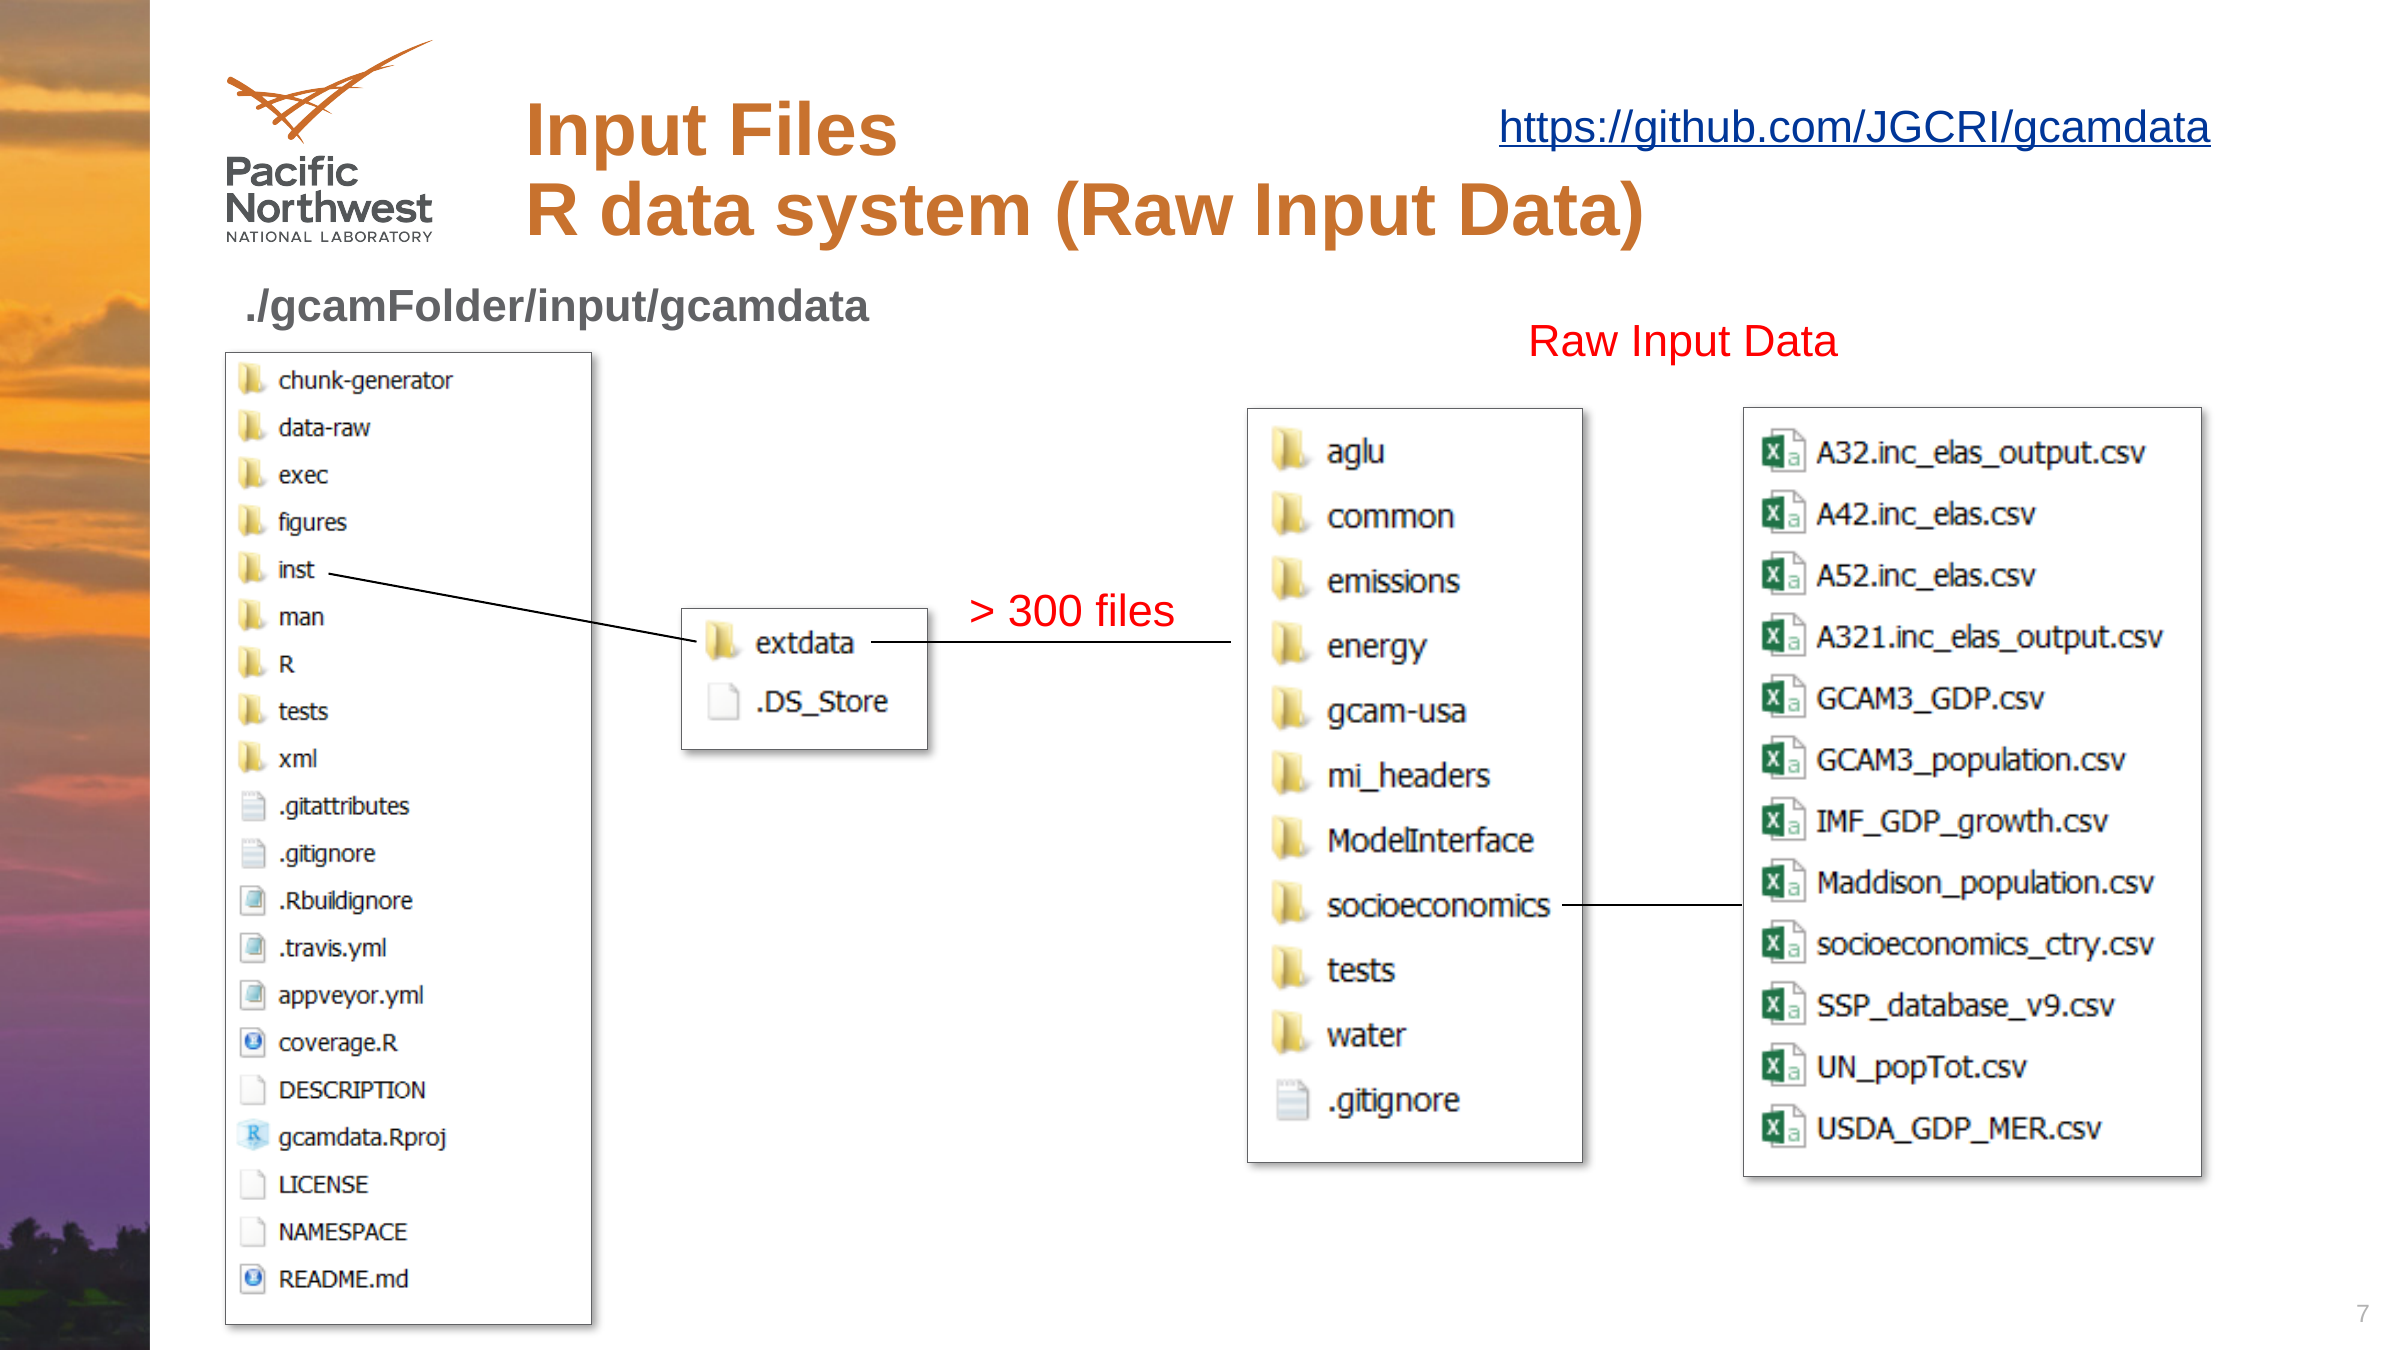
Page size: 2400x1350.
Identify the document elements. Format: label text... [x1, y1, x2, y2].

picture [225, 38, 435, 244]
picture [681, 608, 928, 750]
text_box https://github.com/JGCRI/gcamdata [1483, 89, 2227, 159]
picture [1743, 407, 2202, 1177]
title Input Files R data system (Raw Input Data) [525, 44, 2325, 260]
picture [1247, 408, 1584, 1164]
slide_number 7 [2295, 1275, 2370, 1350]
picture [0, 0, 149, 1350]
picture [225, 352, 592, 1325]
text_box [328, 573, 697, 642]
text_box > 300 files [954, 573, 1191, 641]
text_box ./gcamFolder/input/gcamdata [229, 269, 885, 338]
text_box Raw Input Data [1513, 304, 1854, 374]
